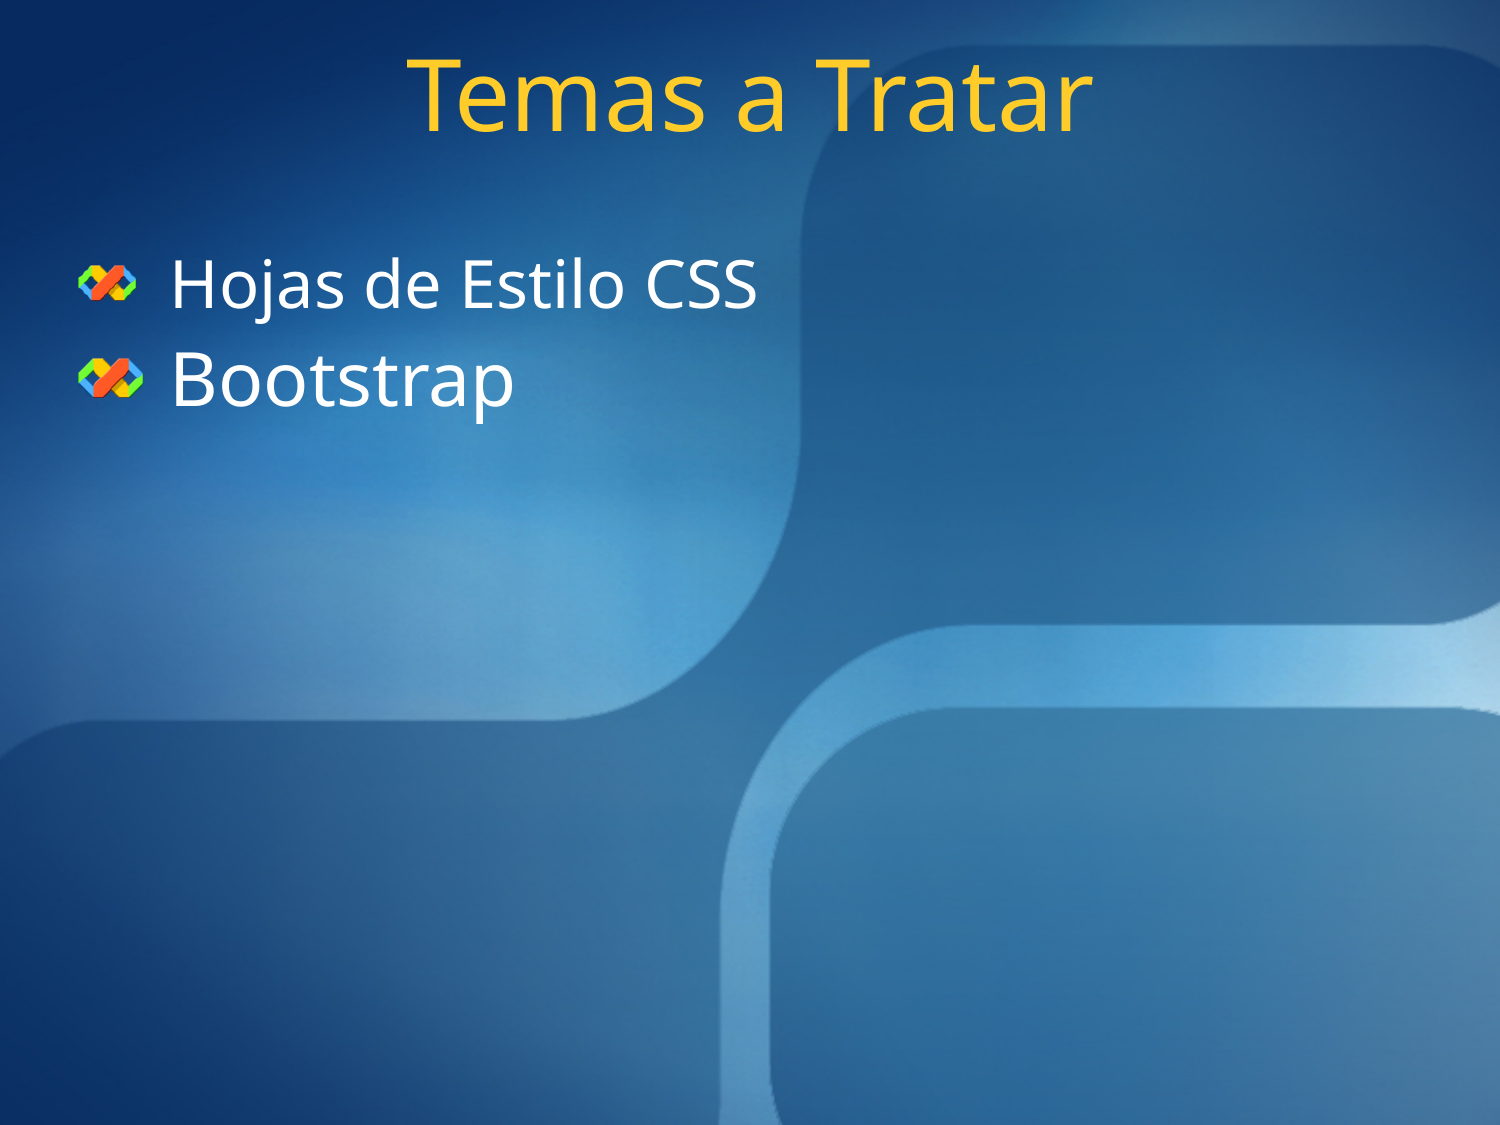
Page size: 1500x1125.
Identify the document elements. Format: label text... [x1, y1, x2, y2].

picture [0, 0, 1500, 1125]
list Hojas de Estilo CSS Bootstrap [62, 243, 1443, 437]
title Temas a Tratar [62, 37, 1440, 161]
